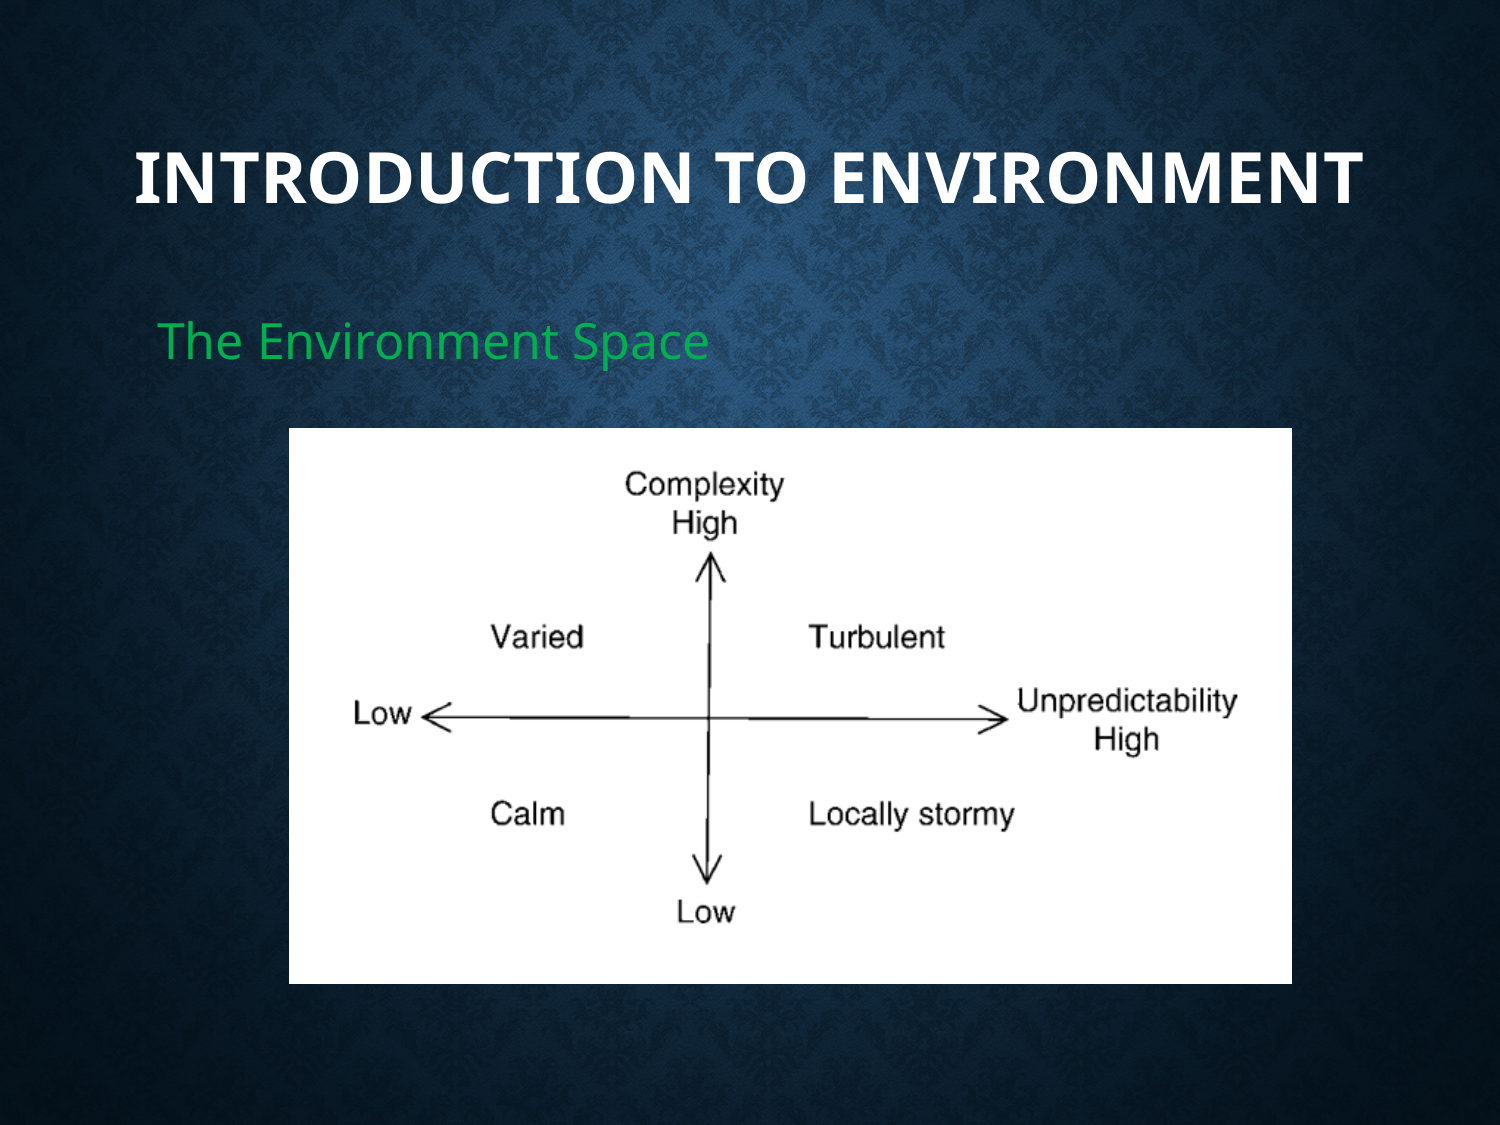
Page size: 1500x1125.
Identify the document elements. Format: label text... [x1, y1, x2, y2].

picture [288, 428, 1293, 985]
list The Environment Space [142, 289, 1387, 984]
title IntroductIon to EnvIronment [112, 127, 1387, 318]
